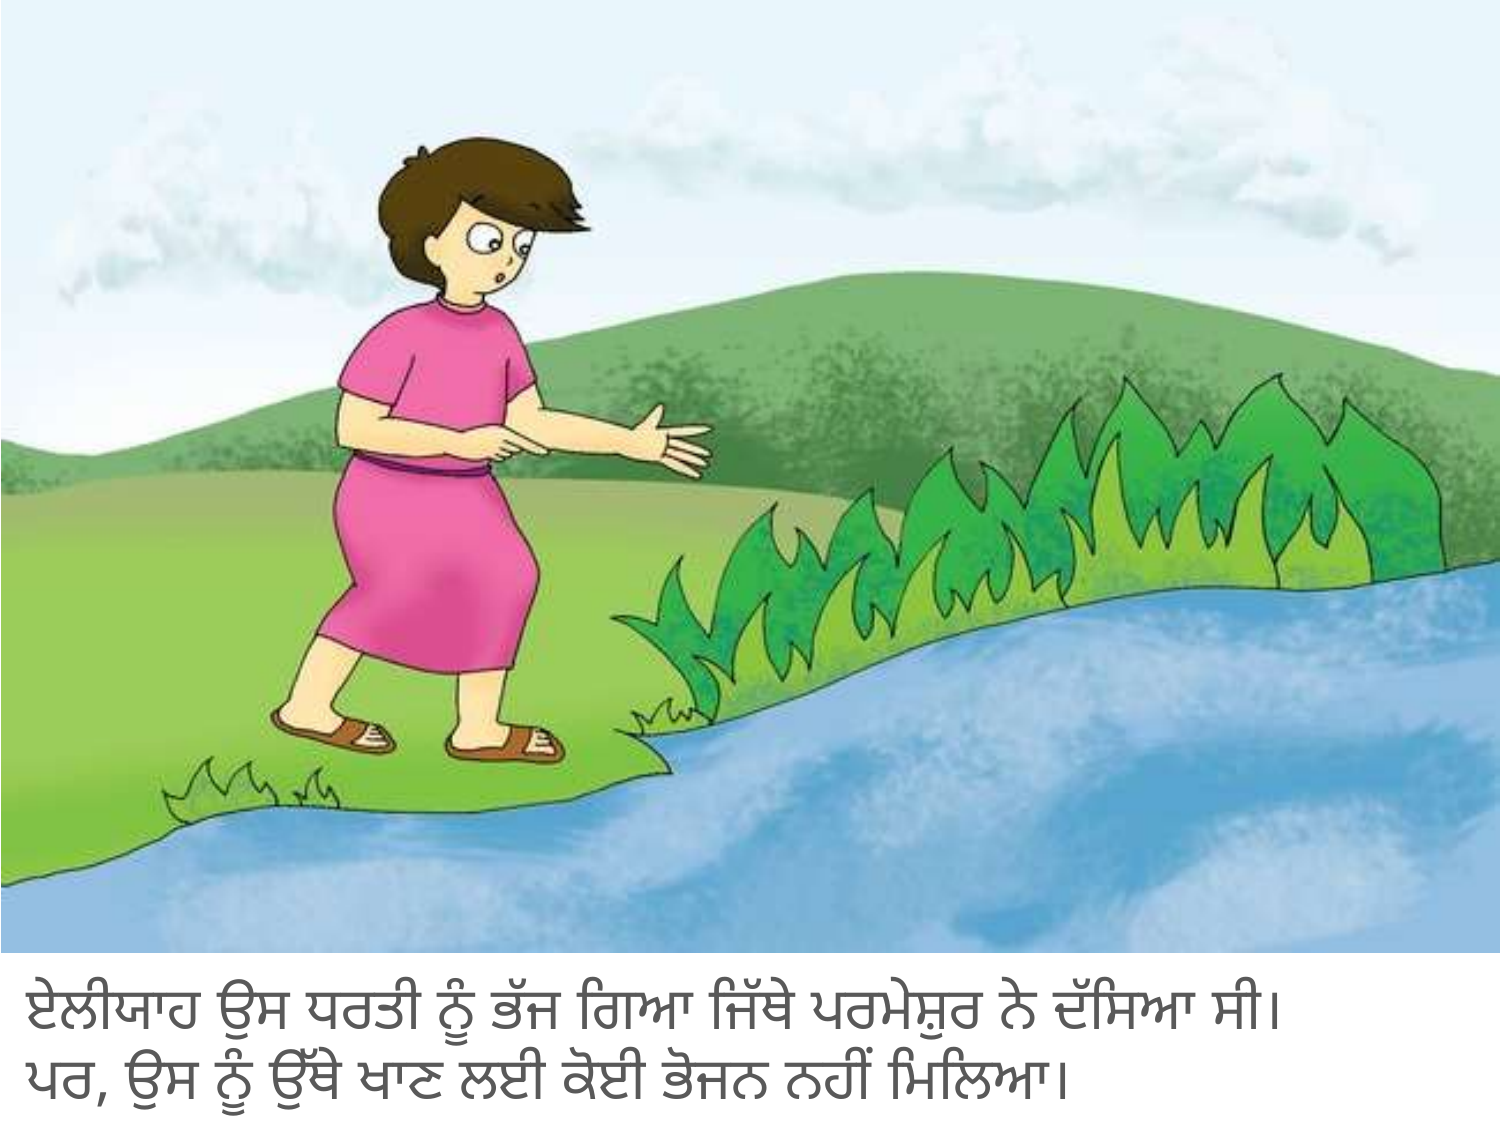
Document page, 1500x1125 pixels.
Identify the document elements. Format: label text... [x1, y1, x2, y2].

picture [1, 0, 1500, 953]
text_box ਏਲੀਯਾਹ ਉਸ ਧਰਤੀ ਨੂੰ ਭੱਜ ਗਿਆ ਜਿੱਥੇ ਪਰਮੇਸ਼ੁਰ ਨੇ ਦੱਸਿਆ ਸੀ। ਪਰ, ਉਸ ਨੂੰ ਉੱਥੇ ਖਾਣ ਲਈ ਕੋਈ ਭੋਜਨ ਨਹੀਂ ਮਿਲਿਆ। [11, 964, 1500, 1119]
